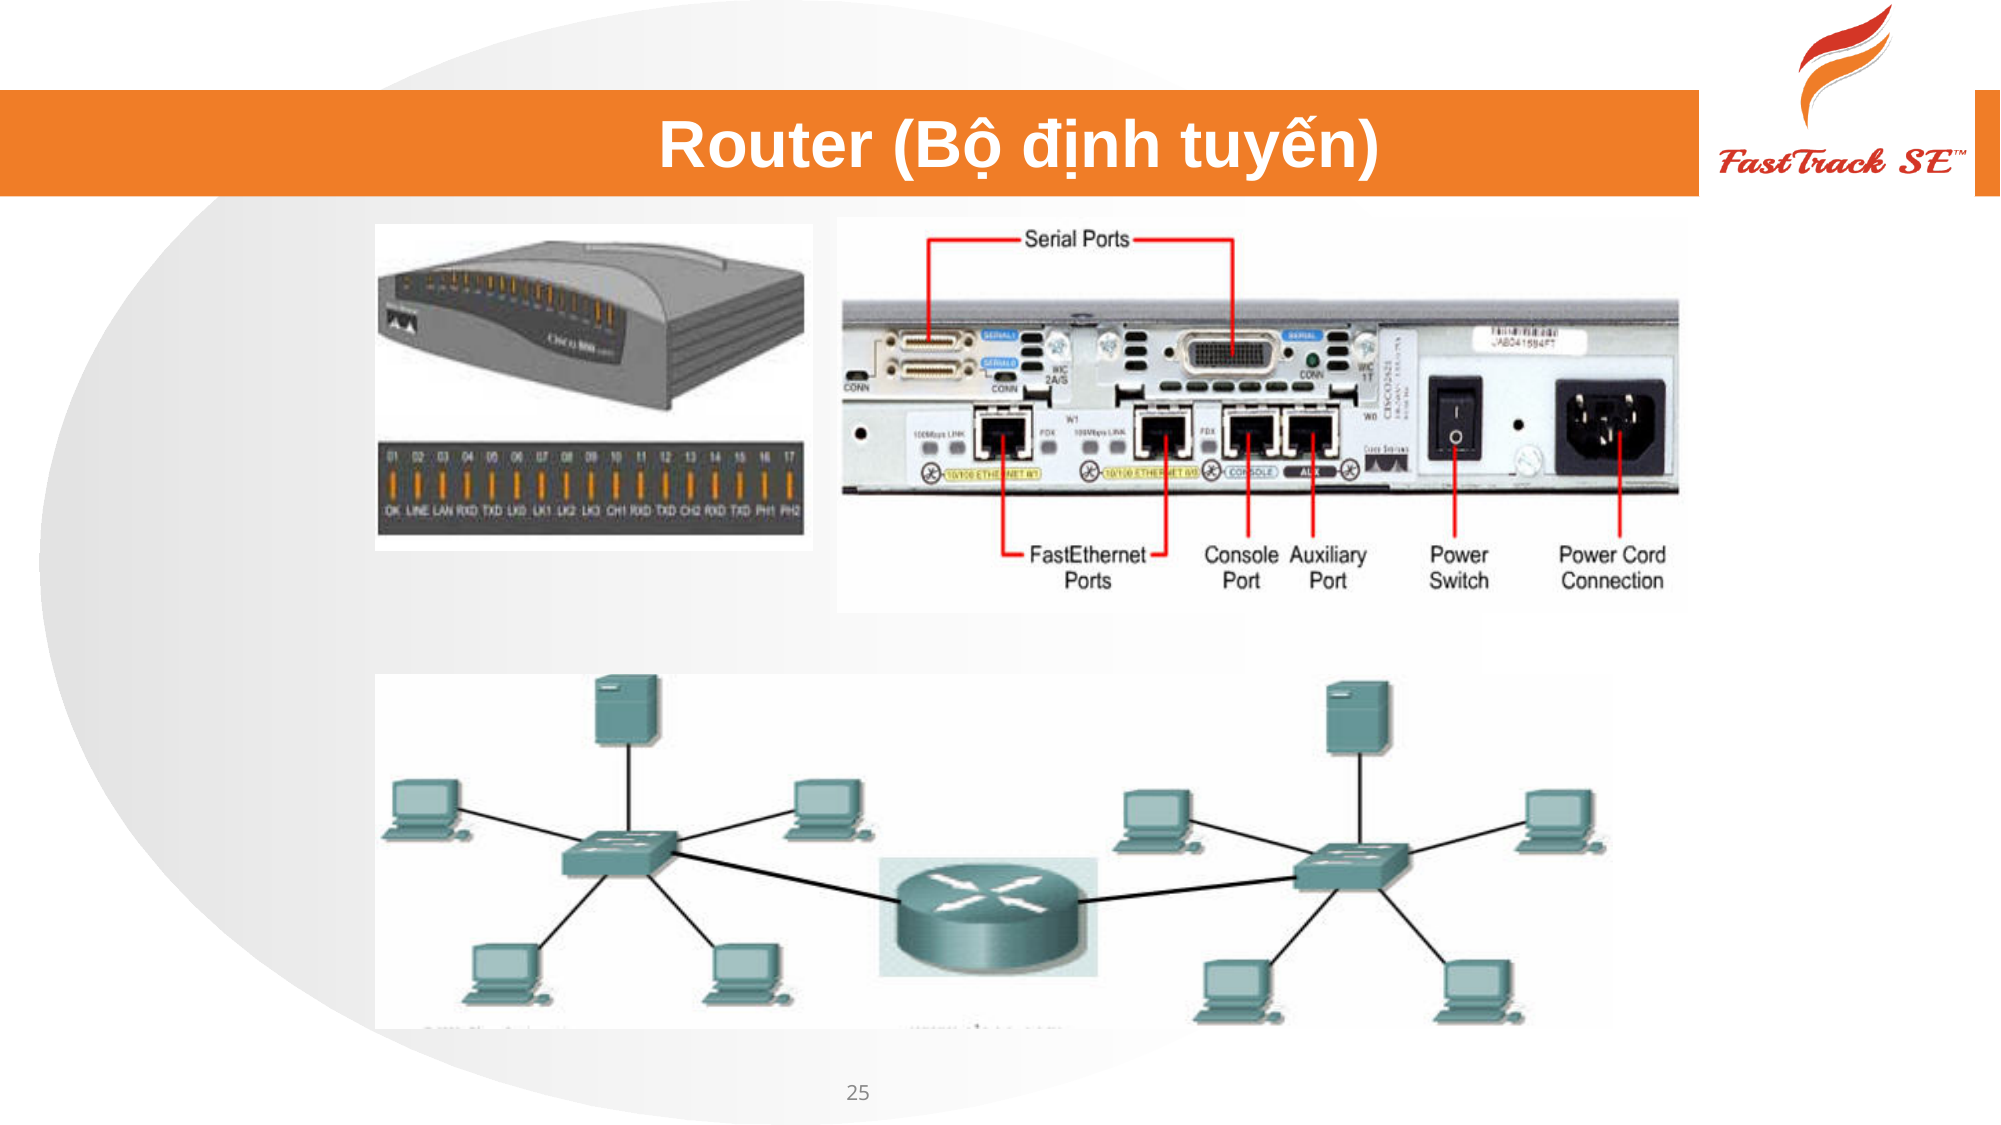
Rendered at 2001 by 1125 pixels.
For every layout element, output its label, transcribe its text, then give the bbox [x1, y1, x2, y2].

picture [374, 224, 813, 552]
slide_number 25 [766, 1071, 950, 1115]
picture [1700, 0, 1975, 192]
picture [837, 217, 1688, 614]
title Router (Bộ định tuyến) [375, 93, 1666, 188]
picture [374, 674, 1613, 1029]
